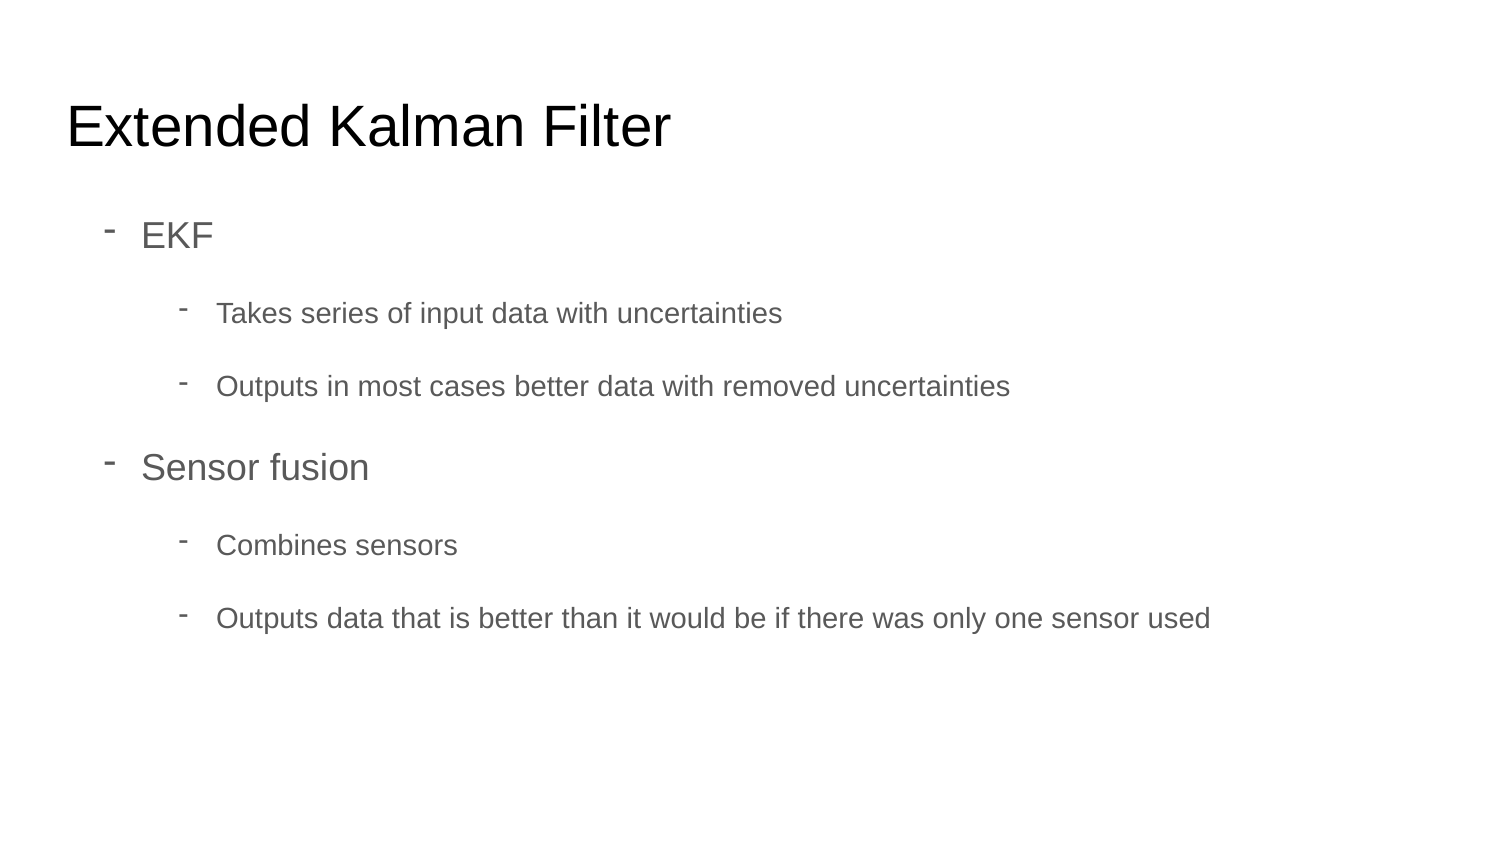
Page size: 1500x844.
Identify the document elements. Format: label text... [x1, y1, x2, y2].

list EKF Takes series of input data with uncertainties Outputs in most cases better data with removed uncertainties Sensor fusion Combines sensors Outputs data that is better than it would be if there was only one sensor used [51, 189, 1449, 750]
title Extended Kalman Filter [51, 72, 1449, 167]
